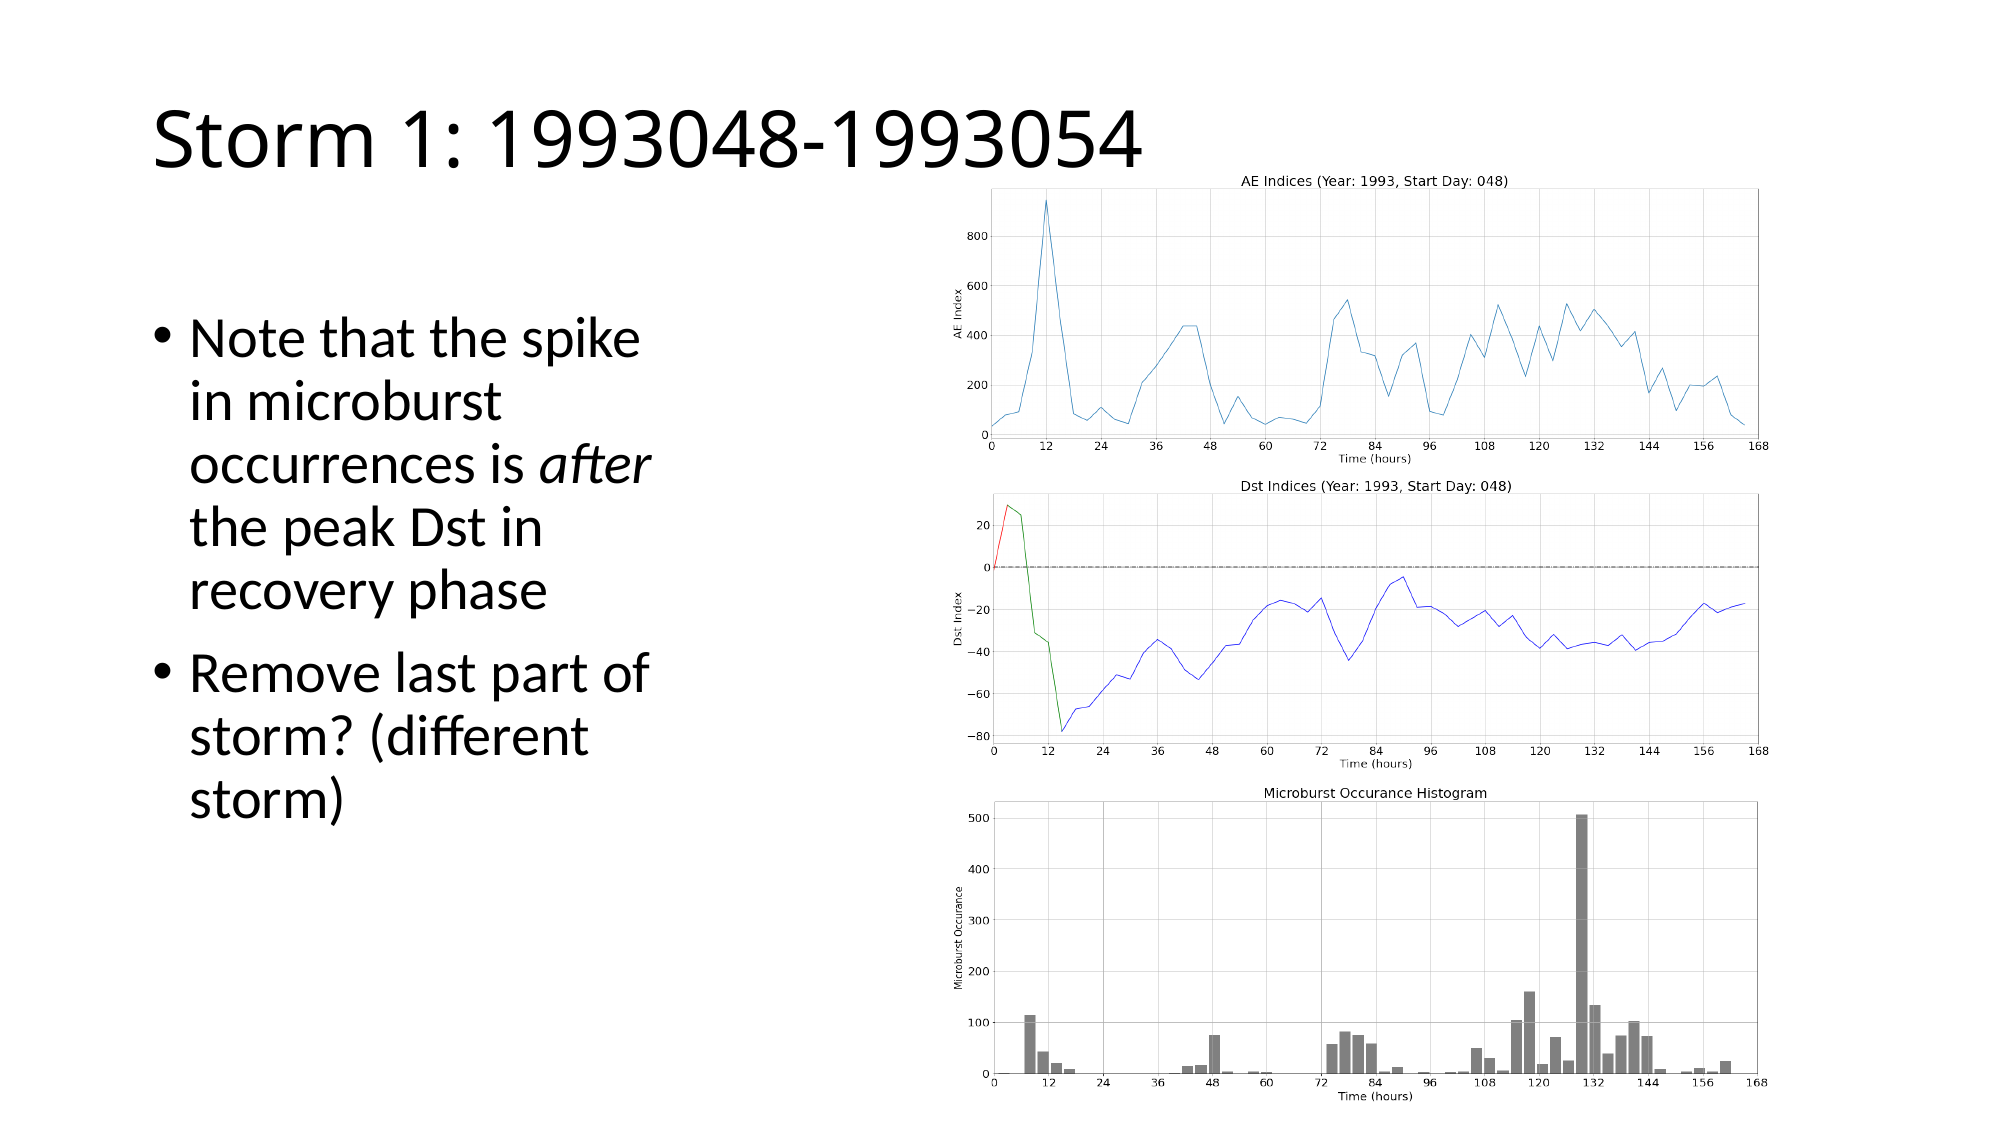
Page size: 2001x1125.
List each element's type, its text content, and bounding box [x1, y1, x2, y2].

list Note that the spike in microburst occurrences is after the peak Dst in recovery phase Remove last part of storm? (different storm) [137, 299, 689, 1014]
picture [950, 172, 1772, 468]
picture [950, 783, 1772, 1107]
title Storm 1: 1993048-1993054 [137, 59, 1179, 225]
picture [950, 477, 1772, 773]
